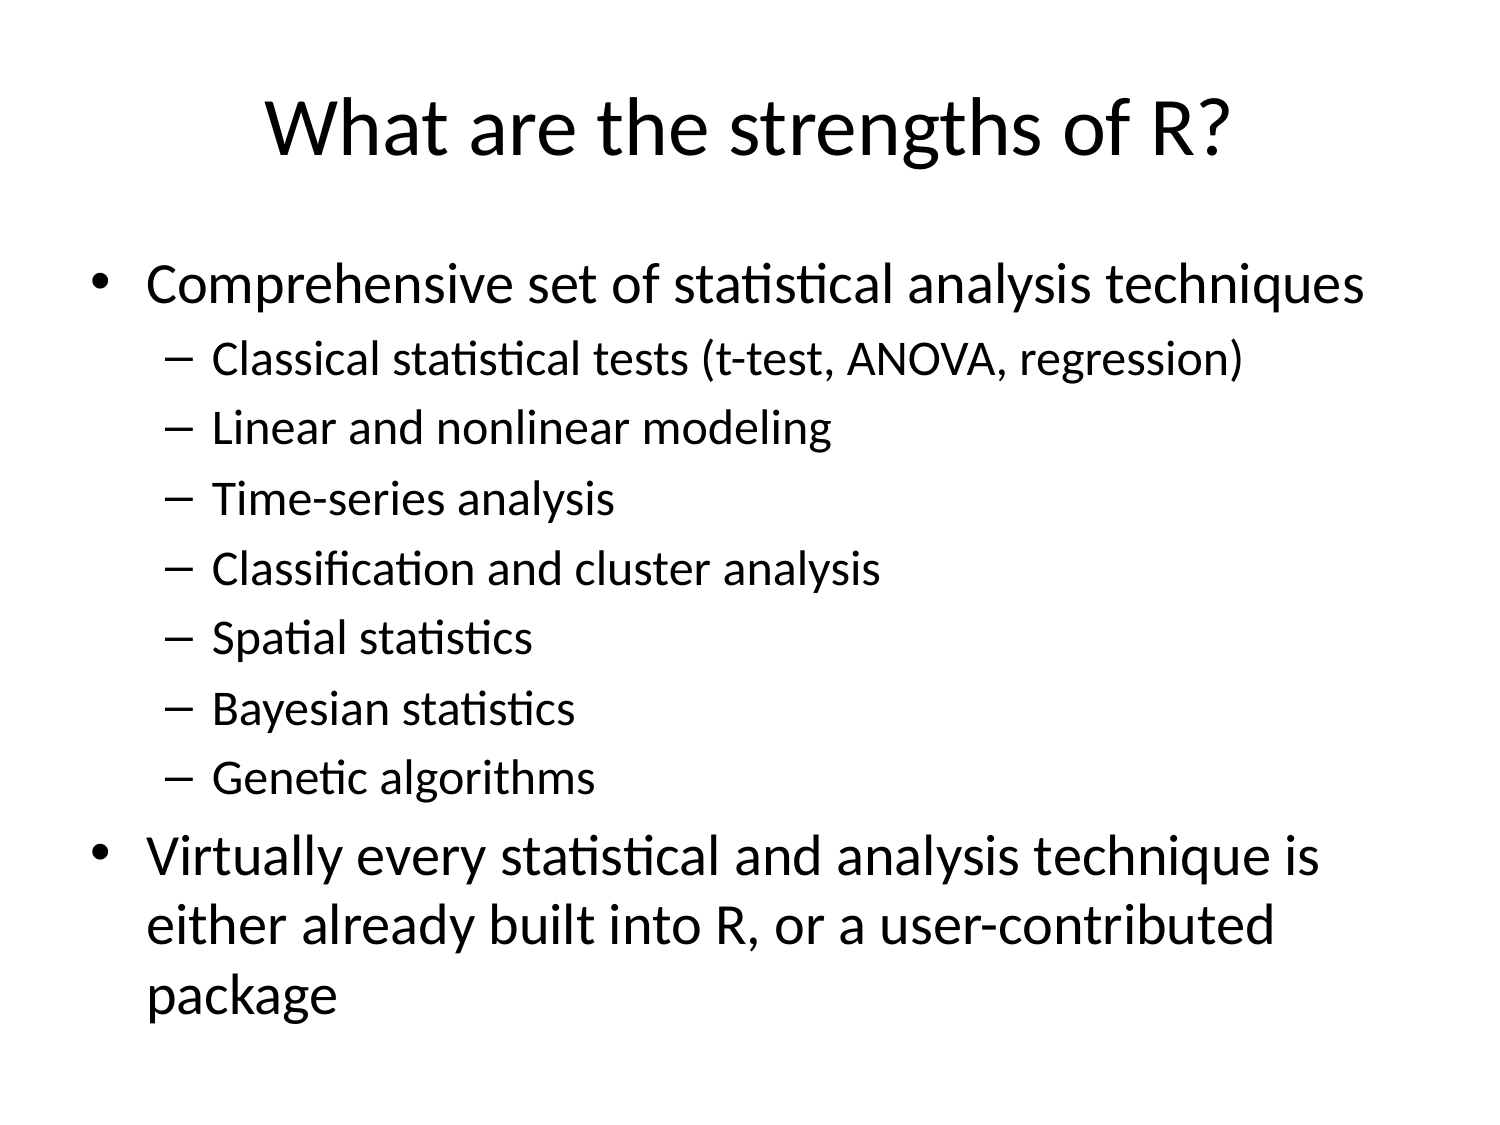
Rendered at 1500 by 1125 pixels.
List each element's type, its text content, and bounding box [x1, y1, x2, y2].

title What are the strengths of R? [75, 45, 1425, 200]
list Comprehensive set of statistical analysis techniques Classical statistical tests (t-test, ANOVA, regression) Linear and nonlinear modeling Time-series analysis Classification and cluster analysis Spatial statistics Bayesian statistics Genetic algorithms Virtually every statistical and analysis technique is either already built into R, or a user-contributed package [75, 237, 1425, 1075]
